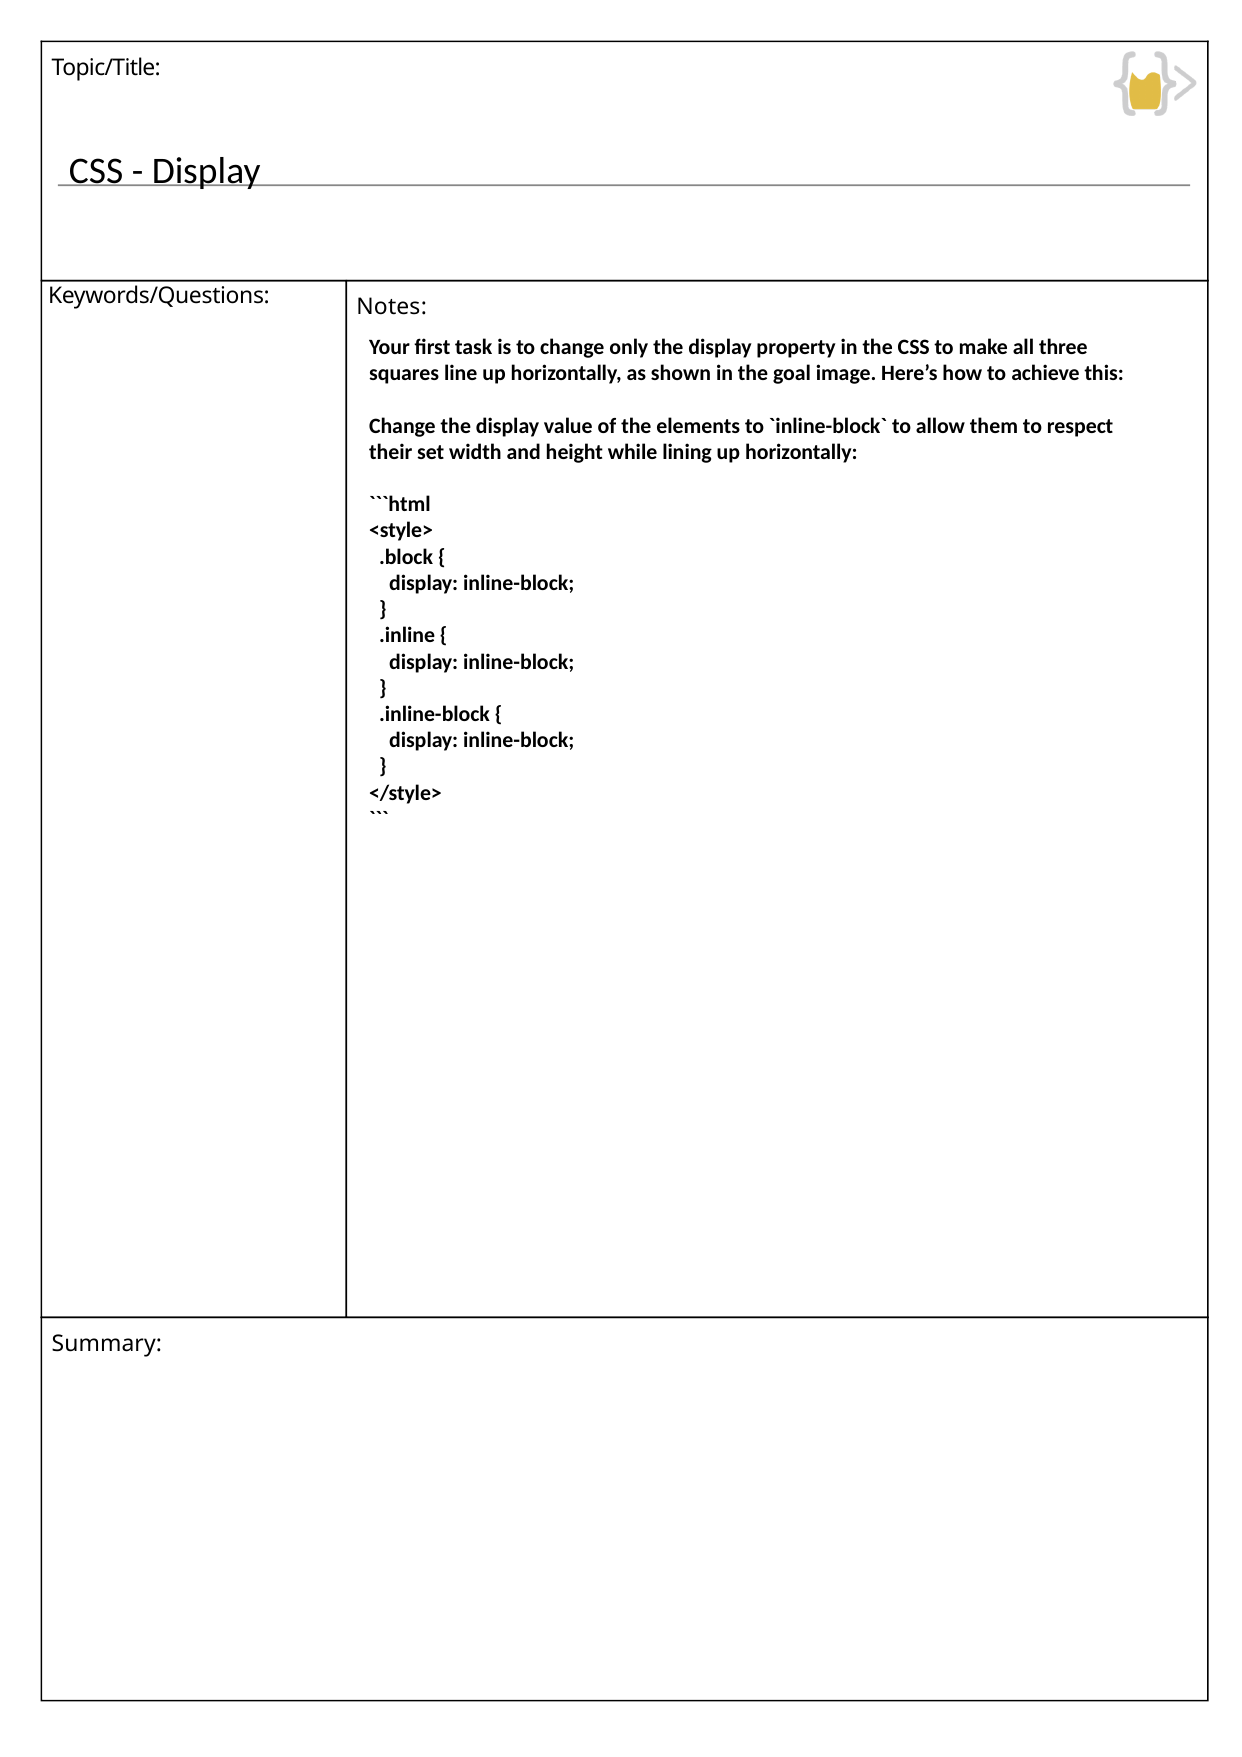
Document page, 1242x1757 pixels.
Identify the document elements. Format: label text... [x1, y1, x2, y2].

picture [1113, 51, 1199, 116]
text_box Notes: [354, 291, 433, 319]
text_box [40, 1319, 1209, 1702]
text_box [40, 290, 1209, 1319]
text_box Keywords/Questions: [46, 291, 293, 308]
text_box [40, 40, 1210, 282]
text_box Your first task is to change only the display property in the CSS to make all three squares line up horizontally, as shown in the goal image. Here’s how to achieve this: Change the display value of the elements to `inline-block` to allow them to respect their set width and height while lining up horizontally: ```html <style> .block { display: inline-block; } .inline { display: inline-block; } .inline-block { display: inline-block; } </style> ``` [354, 325, 1171, 865]
text_box Summary: [49, 1326, 174, 1356]
